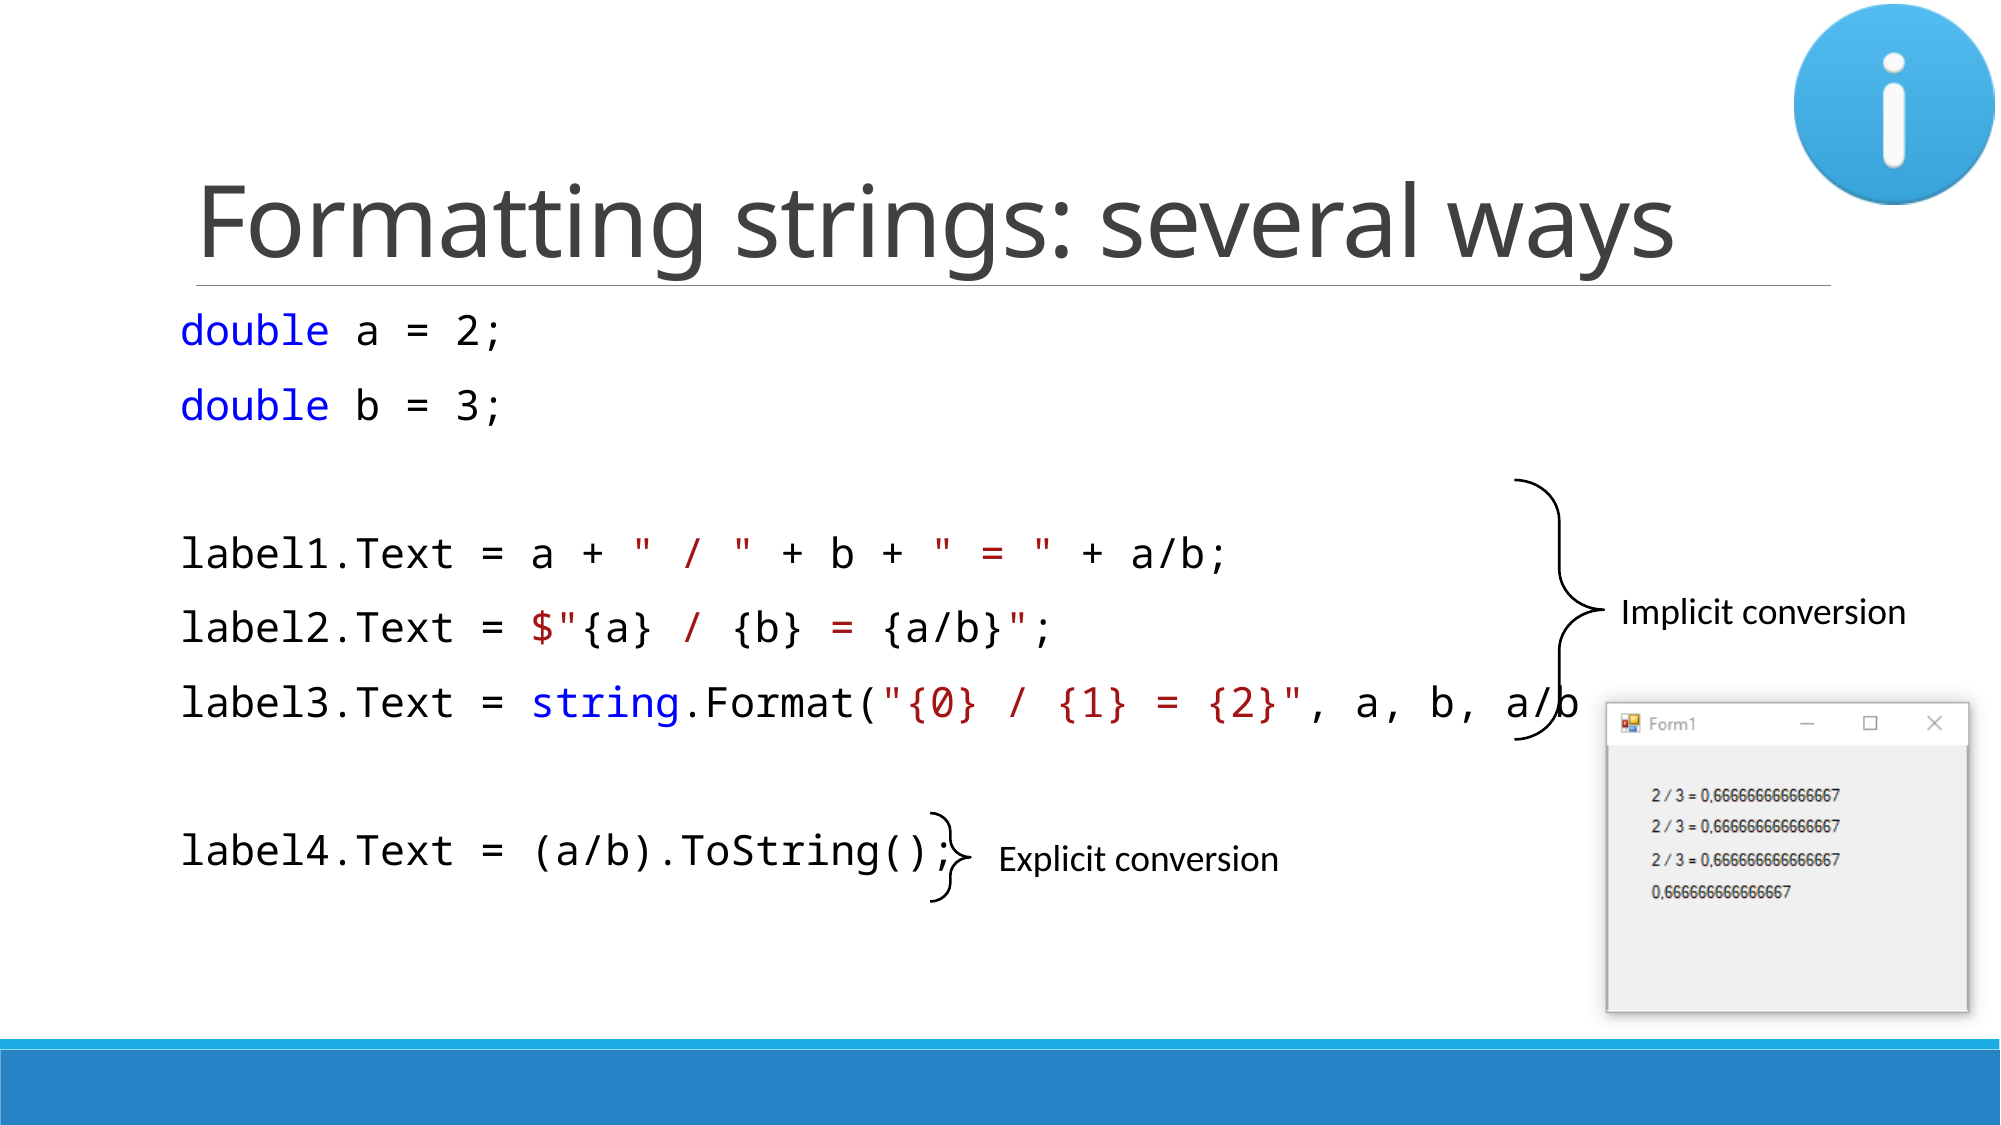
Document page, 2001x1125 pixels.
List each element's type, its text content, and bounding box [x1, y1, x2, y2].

list double a = 2; double b = 3; label1.Text = a + " / " + b + " = " + a/b; label2.Text = $"{a} / {b} = {a/b}"; label3.Text = string.Format("{0} / {1} = {2}", a, b, a/b); label4.Text = (a/b).ToString(); [180, 302, 1830, 963]
text_box Implicit conversion [1606, 579, 1922, 640]
picture [1582, 677, 1996, 1038]
text_box [1514, 478, 1606, 741]
text_box [930, 811, 972, 903]
title Formatting strings: several ways [180, 47, 1830, 285]
picture [1794, 4, 1996, 206]
text_box Explicit conversion [983, 826, 1295, 887]
